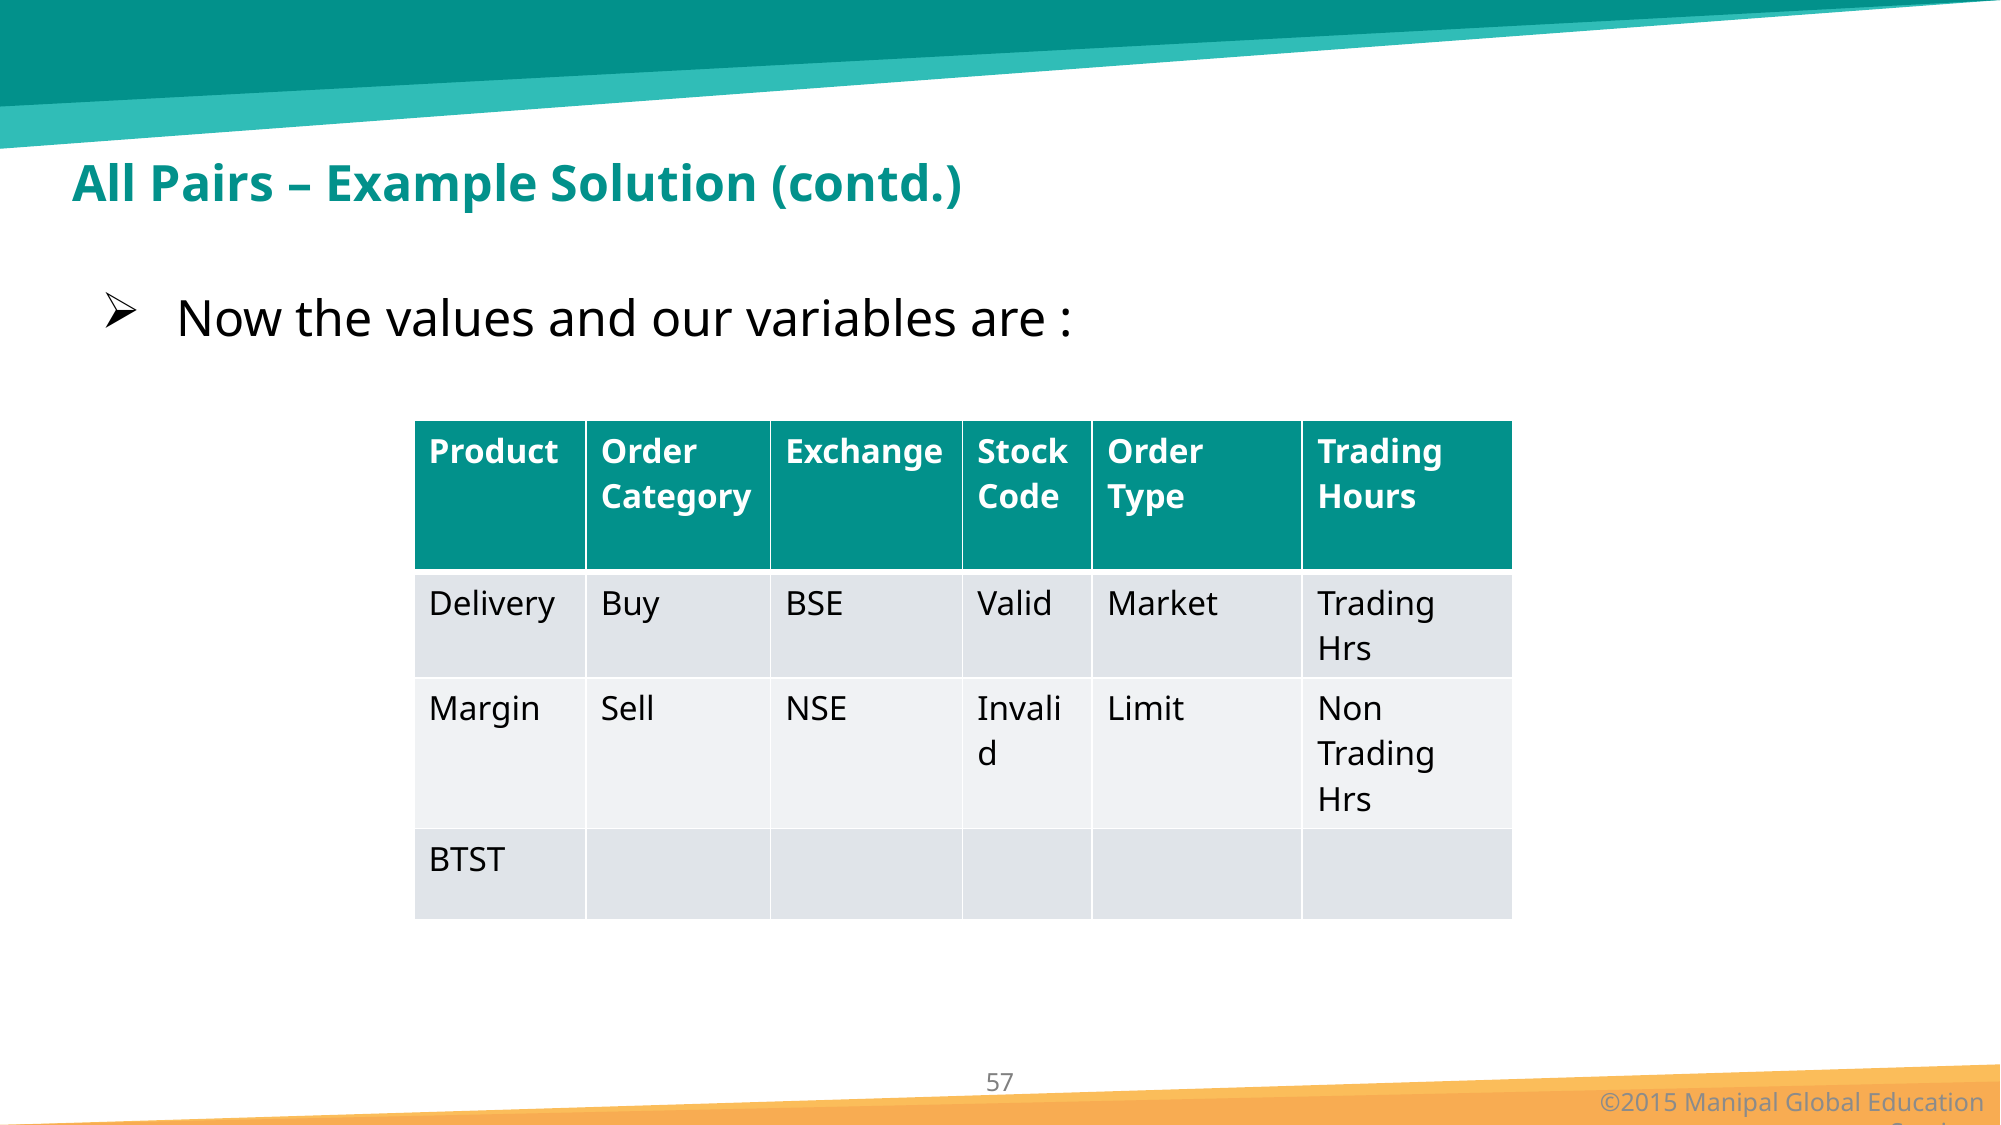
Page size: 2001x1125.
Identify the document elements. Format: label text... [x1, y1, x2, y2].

table_header Exchange [771, 421, 962, 569]
table_cell [587, 829, 770, 919]
table_cell Non Trading Hrs [1303, 679, 1512, 828]
table_header Order Type [1093, 421, 1301, 569]
table_cell Valid [963, 575, 1091, 677]
table_cell Trading Hrs [1303, 575, 1512, 677]
table_cell Market [1093, 575, 1301, 677]
table_header Stock Code [963, 421, 1091, 569]
table_cell [1093, 829, 1301, 919]
table_cell Limit [1093, 679, 1301, 828]
table_cell [963, 829, 1091, 919]
list Now the values and our variables are : [86, 285, 1830, 1036]
table_cell [771, 829, 962, 919]
table_header Order Category [587, 421, 770, 569]
table_cell Margin [415, 679, 585, 828]
table_cell BTST [415, 829, 585, 919]
table_cell NSE [771, 679, 962, 828]
table_header Trading Hours [1303, 421, 1512, 569]
table_cell Invalid [963, 679, 1091, 828]
table_cell Sell [587, 679, 770, 828]
table_cell BSE [771, 575, 962, 677]
table_cell [1303, 829, 1512, 919]
table_cell Delivery [415, 575, 585, 677]
table_cell Buy [587, 575, 770, 677]
table_header Product [415, 421, 585, 569]
title All Pairs – Example Solution (contd.) [57, 151, 1377, 212]
